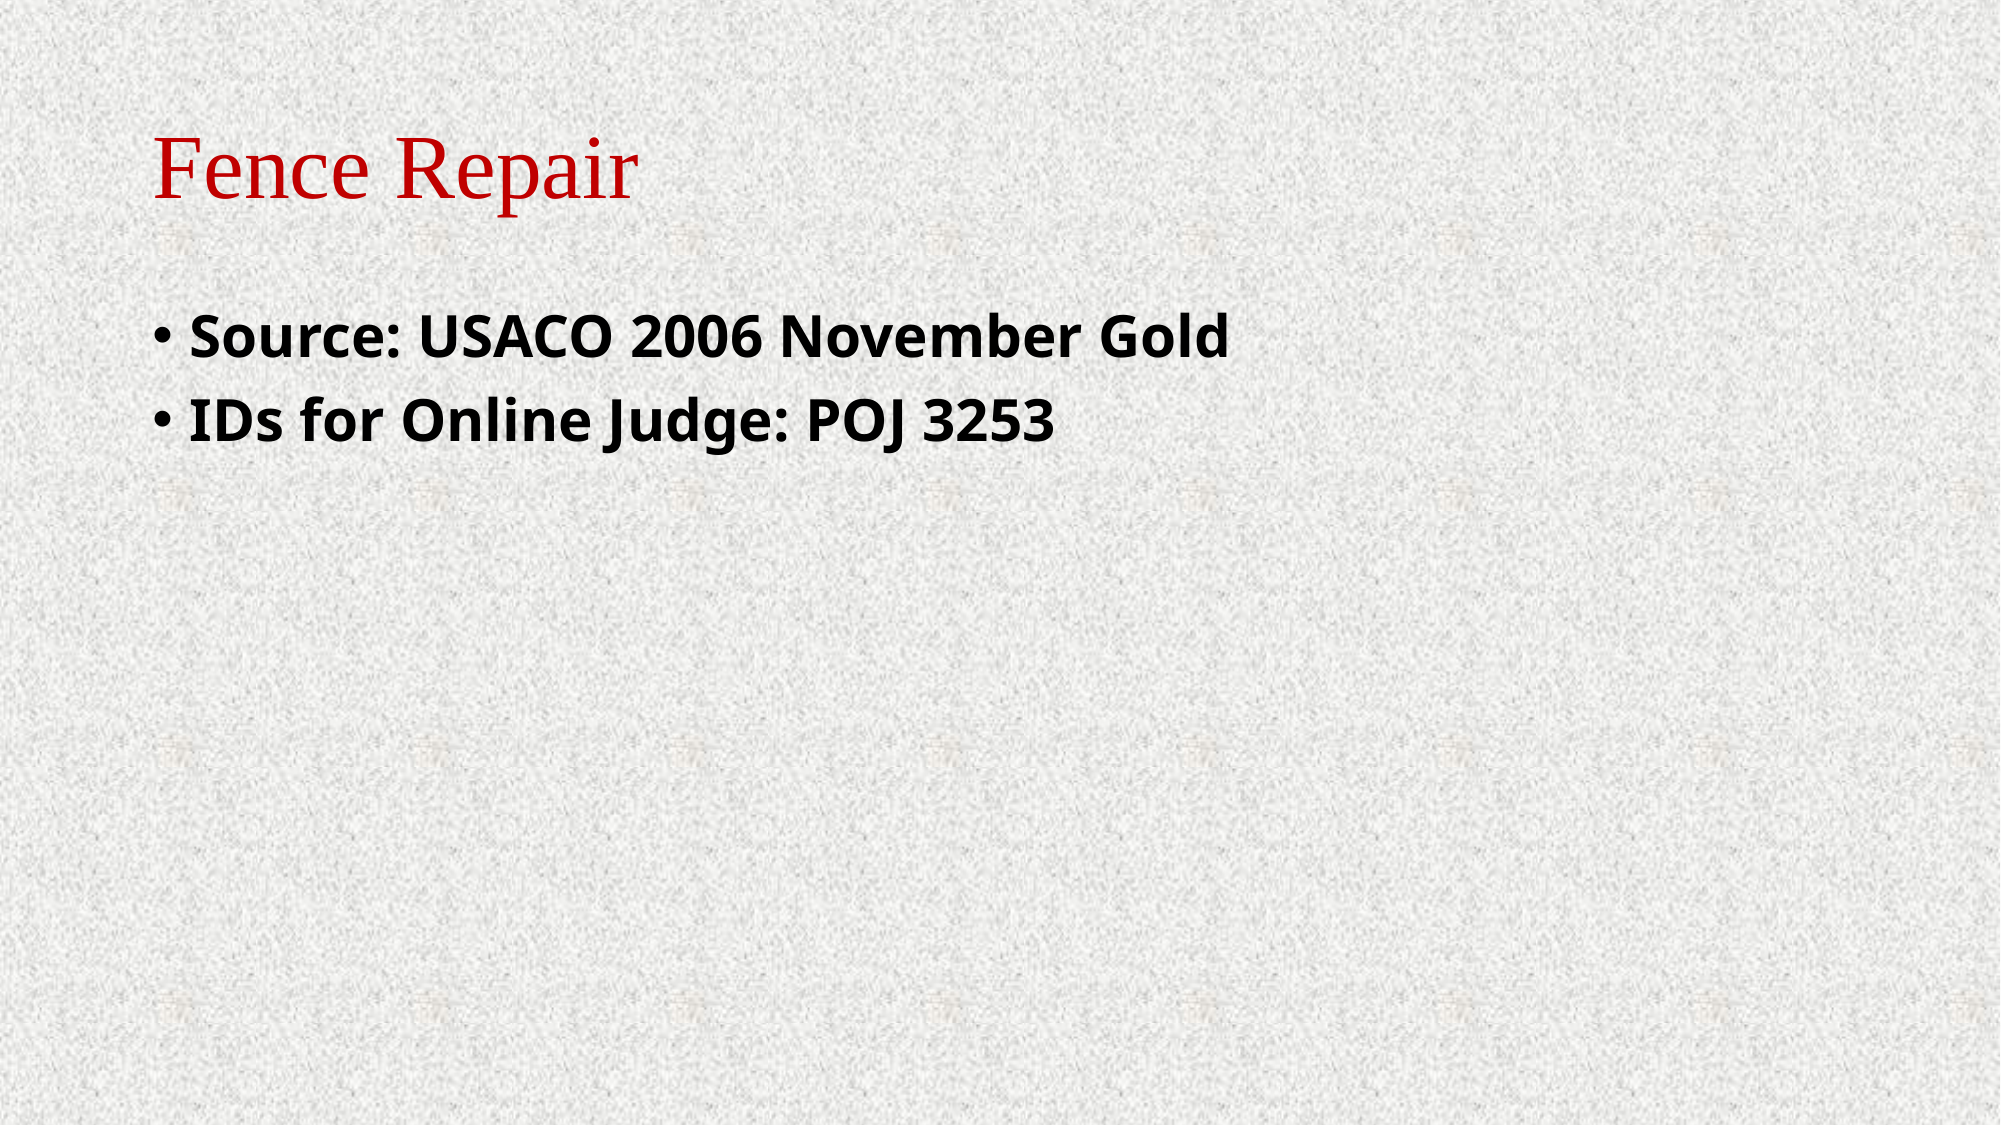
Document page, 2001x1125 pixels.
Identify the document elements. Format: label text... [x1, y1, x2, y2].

list Source: USACO 2006 November Gold IDs for Online Judge: POJ 3253 [137, 299, 1863, 1014]
picture [0, 0, 2001, 1125]
title Fence Repair [137, 59, 1863, 278]
